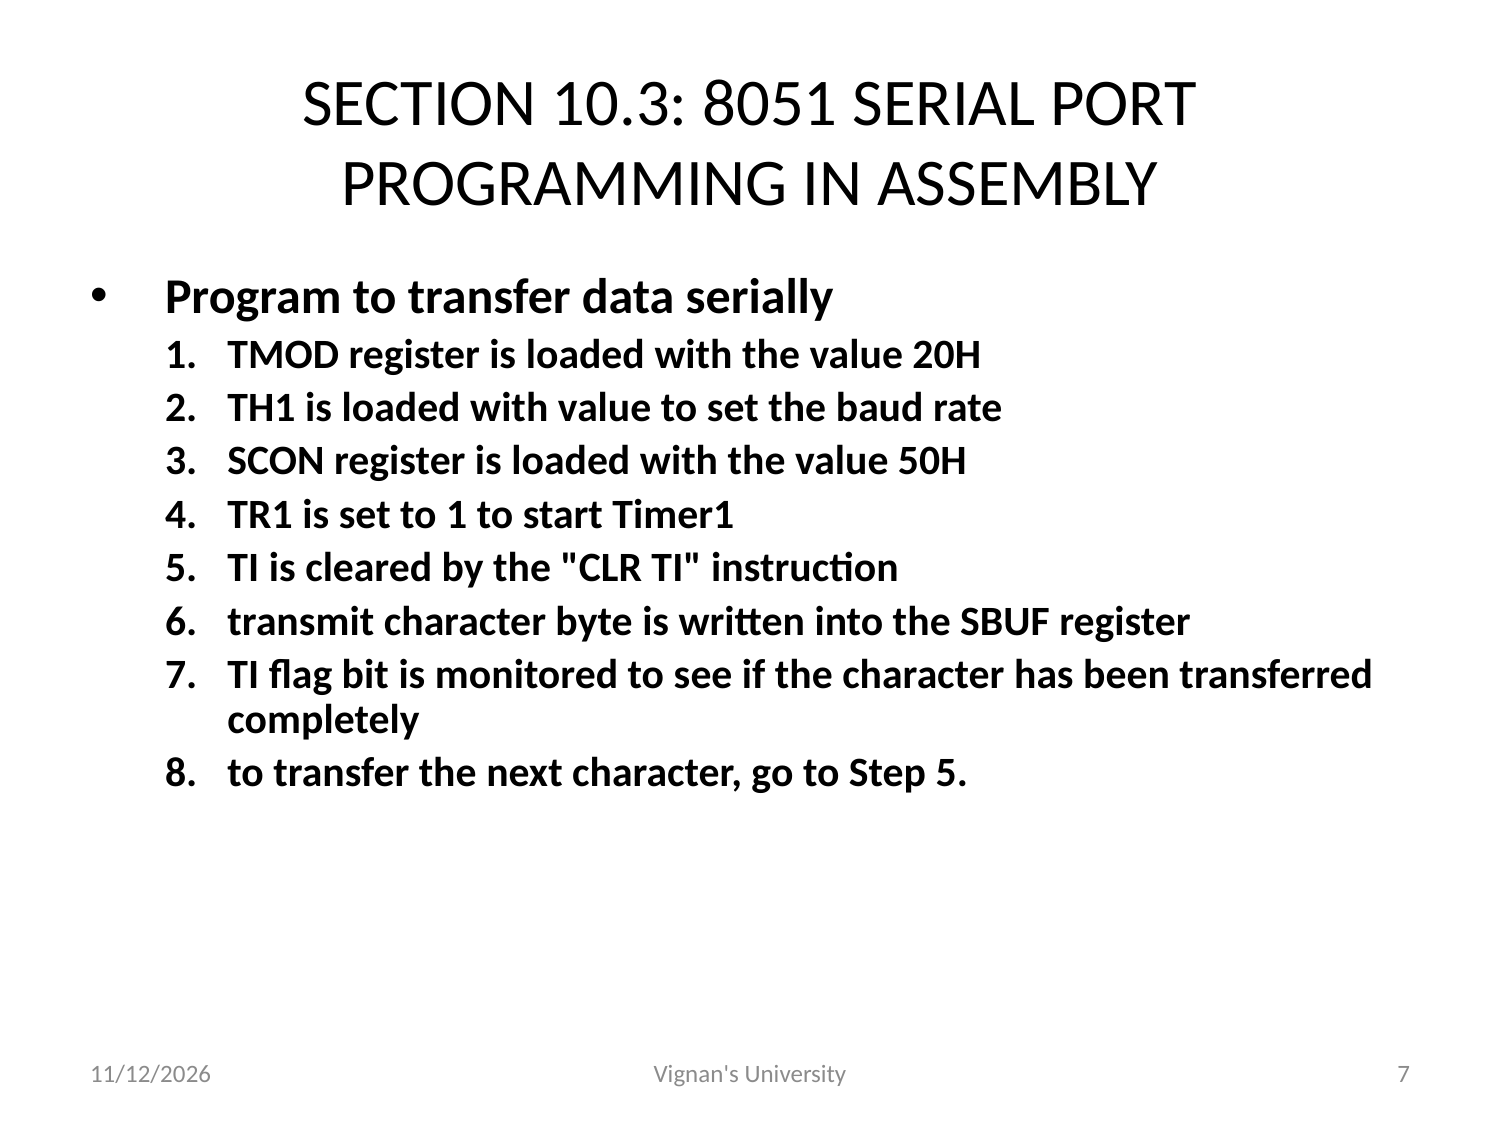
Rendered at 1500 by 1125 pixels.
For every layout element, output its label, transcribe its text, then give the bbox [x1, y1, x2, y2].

footer Vignan's University [512, 1042, 988, 1103]
title SECTION 10.3: 8051 SERIAL PORT PROGRAMMING IN ASSEMBLY [75, 45, 1425, 233]
slide_number 7 [1074, 1042, 1425, 1103]
list Program to transfer data serially TMOD register is loaded with the value 20H TH1 is loaded with value to set the baud rate SCON register is loaded with the value 50H TR1 is set to 1 to start Timer1 TI is cleared by the "CLR TI" instruction transmit character byte is written into the SBUF register TI flag bit is monitored to see if the character has been transferred completely to transfer the next character, go to Step 5. [75, 262, 1425, 1005]
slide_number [75, 1042, 425, 1103]
